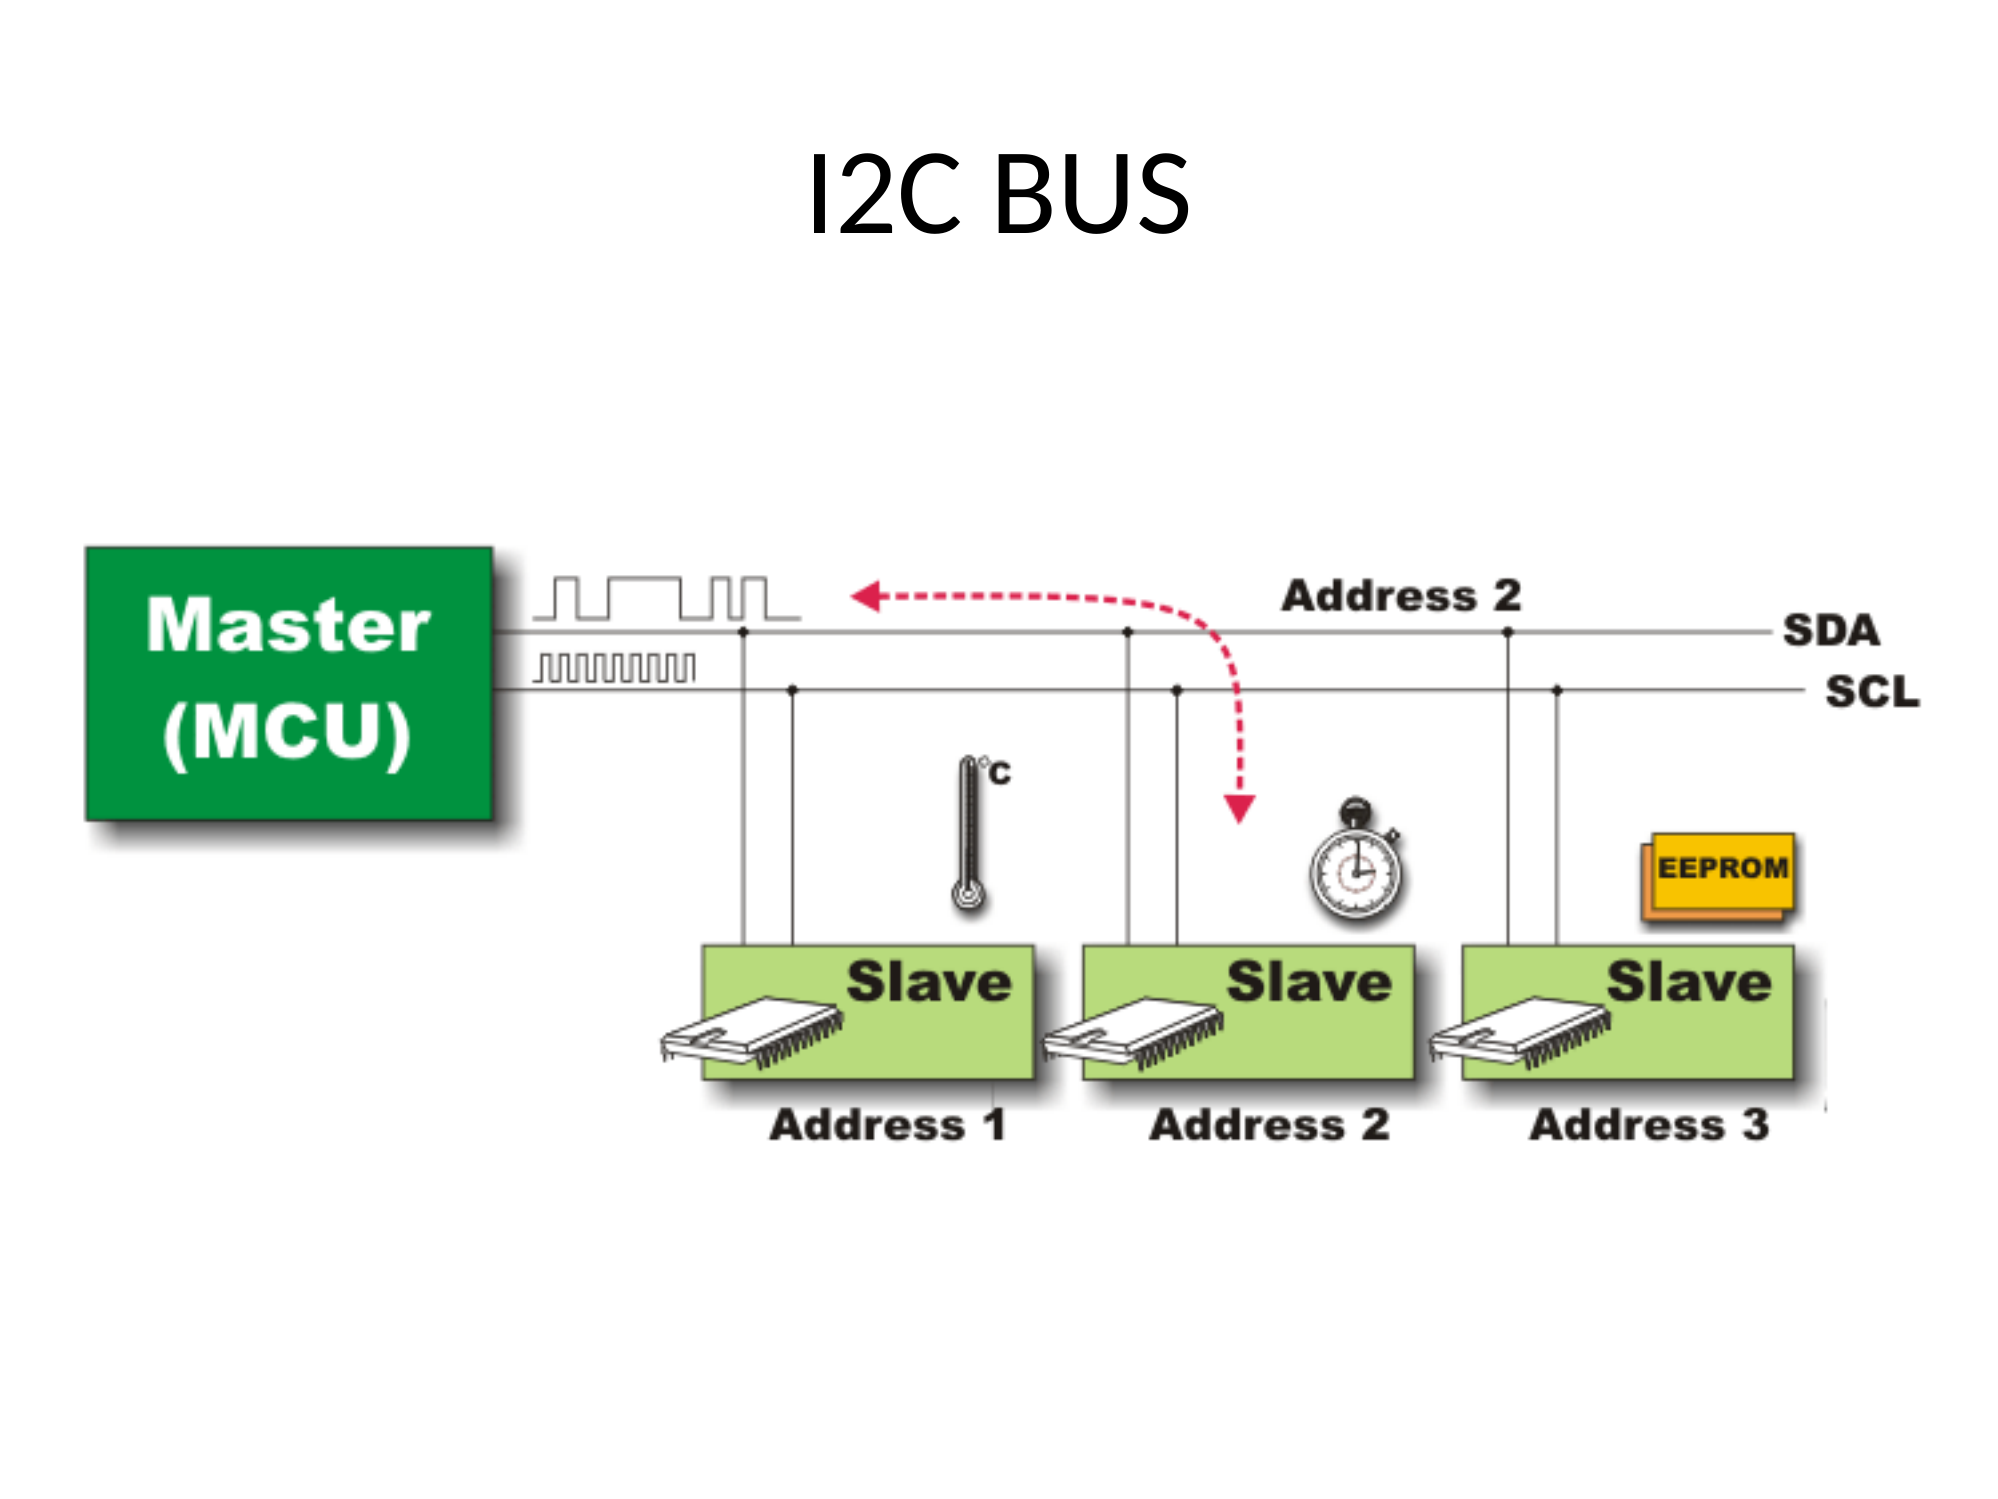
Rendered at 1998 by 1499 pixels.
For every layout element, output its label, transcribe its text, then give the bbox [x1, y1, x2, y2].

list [65, 526, 1932, 1162]
title I2C BUS [99, 60, 1898, 310]
